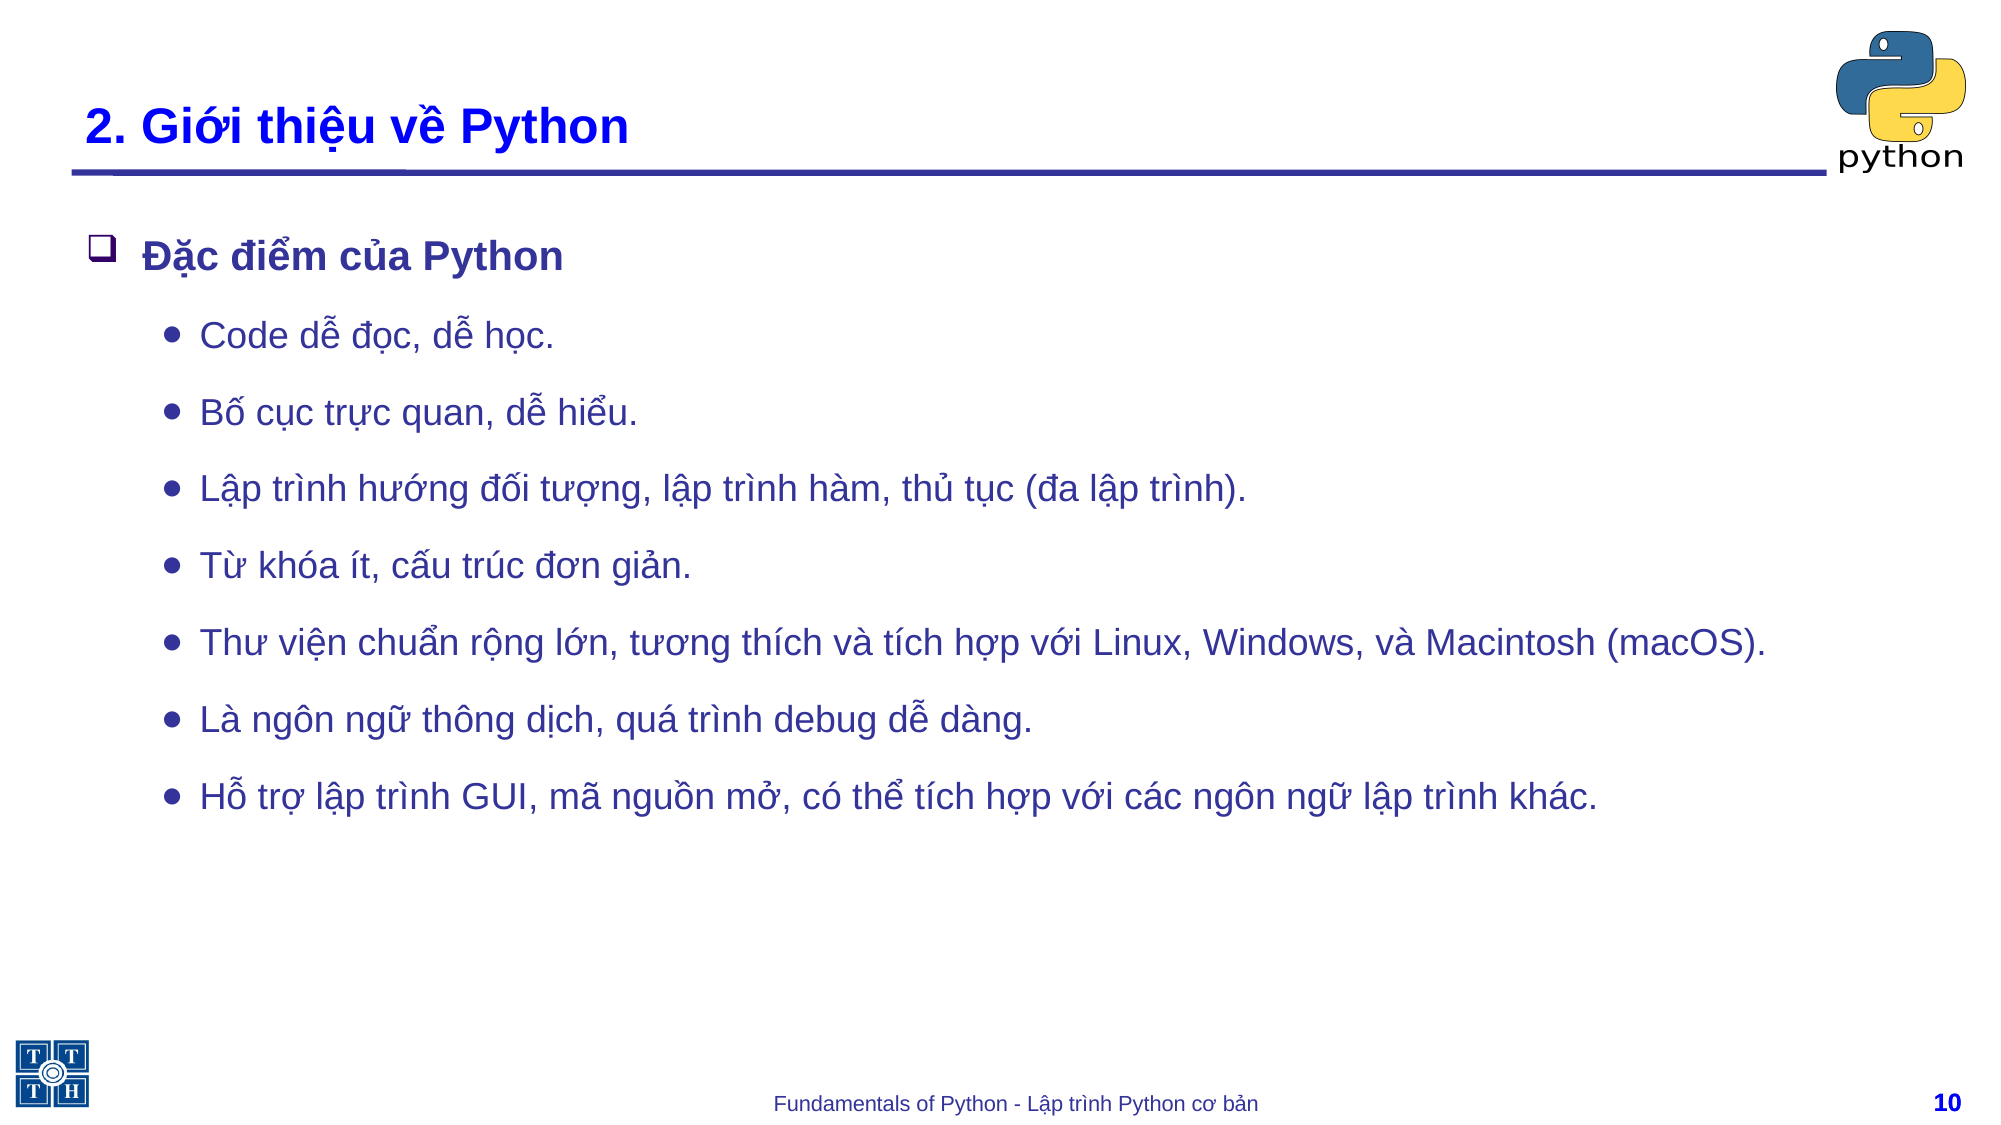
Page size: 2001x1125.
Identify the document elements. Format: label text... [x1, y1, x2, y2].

picture [1836, 31, 1966, 173]
picture [15, 1039, 90, 1108]
title 2. Giới thiệu về Python [70, 31, 1804, 161]
list Đặc điểm của Python Code dễ đọc, dễ học. Bố cục trực quan, dễ hiểu. Lập trình hướng đối tượng, lập trình hàm, thủ tục (đa lập trình). Từ khóa ít, cấu trúc đơn giản. Thư viện chuẩn rộng lớn, tương thích và tích hợp với Linux, Windows, và Macintosh (macOS). Là ngôn ngữ thông dịch, quá trình debug dễ dàng. Hỗ trợ lập trình GUI, mã nguồn mở, có thể tích hợp với các ngôn ngữ lập trình khác. [70, 196, 1804, 1047]
